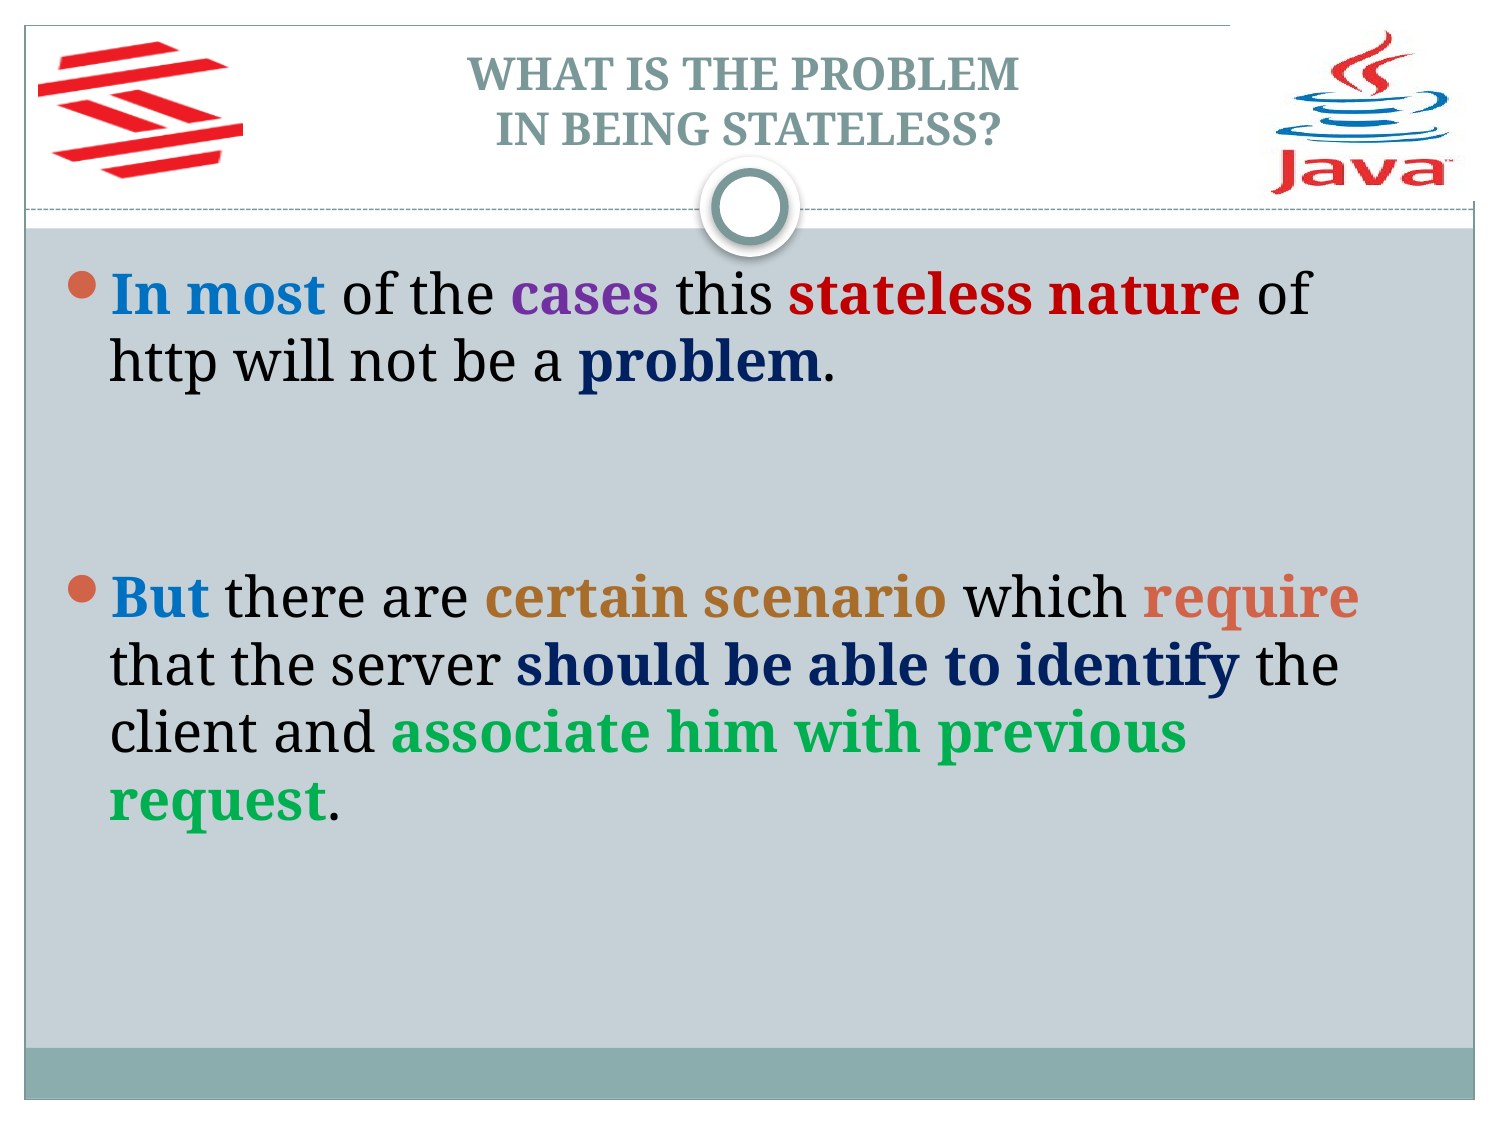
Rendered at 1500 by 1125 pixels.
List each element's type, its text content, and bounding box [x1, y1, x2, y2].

picture [1230, 23, 1483, 201]
title WHAT IS THE PROBLEM IN BEING STATELESS? [237, 37, 1223, 162]
list In most of the cases this stateless nature of http will not be a problem. But there are certain scenario which require that the server should be able to identify the client and associate him with previous request. [49, 250, 1445, 1001]
picture [37, 40, 243, 185]
